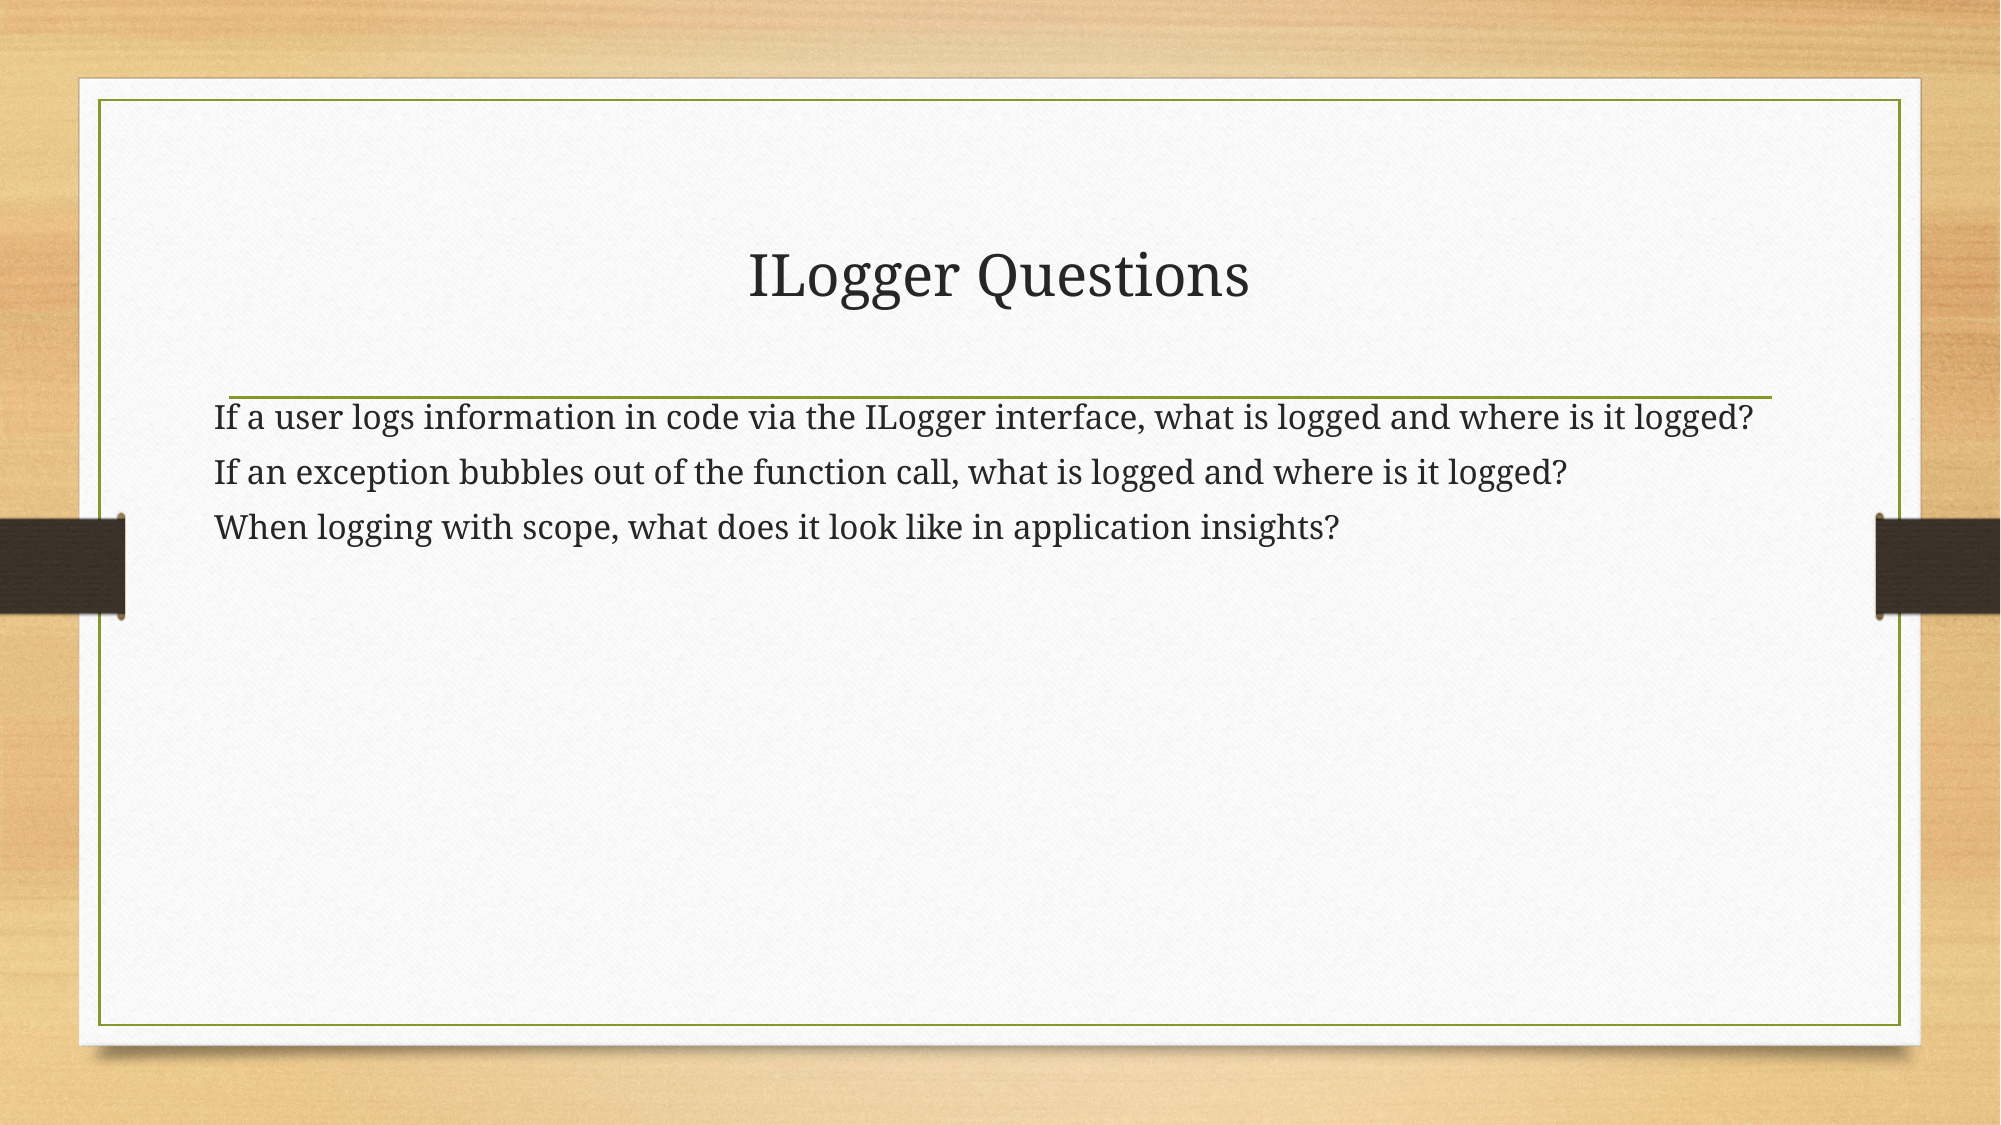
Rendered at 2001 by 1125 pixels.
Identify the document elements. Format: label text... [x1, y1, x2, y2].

list If a user logs information in code via the ILogger interface, what is logged and where is it logged? If an exception bubbles out of the function call, what is logged and where is it logged? When logging with scope, what does it look like in application insights? [198, 393, 1826, 1023]
title ILogger Questions [212, 161, 1788, 393]
picture [0, 0, 2001, 1125]
